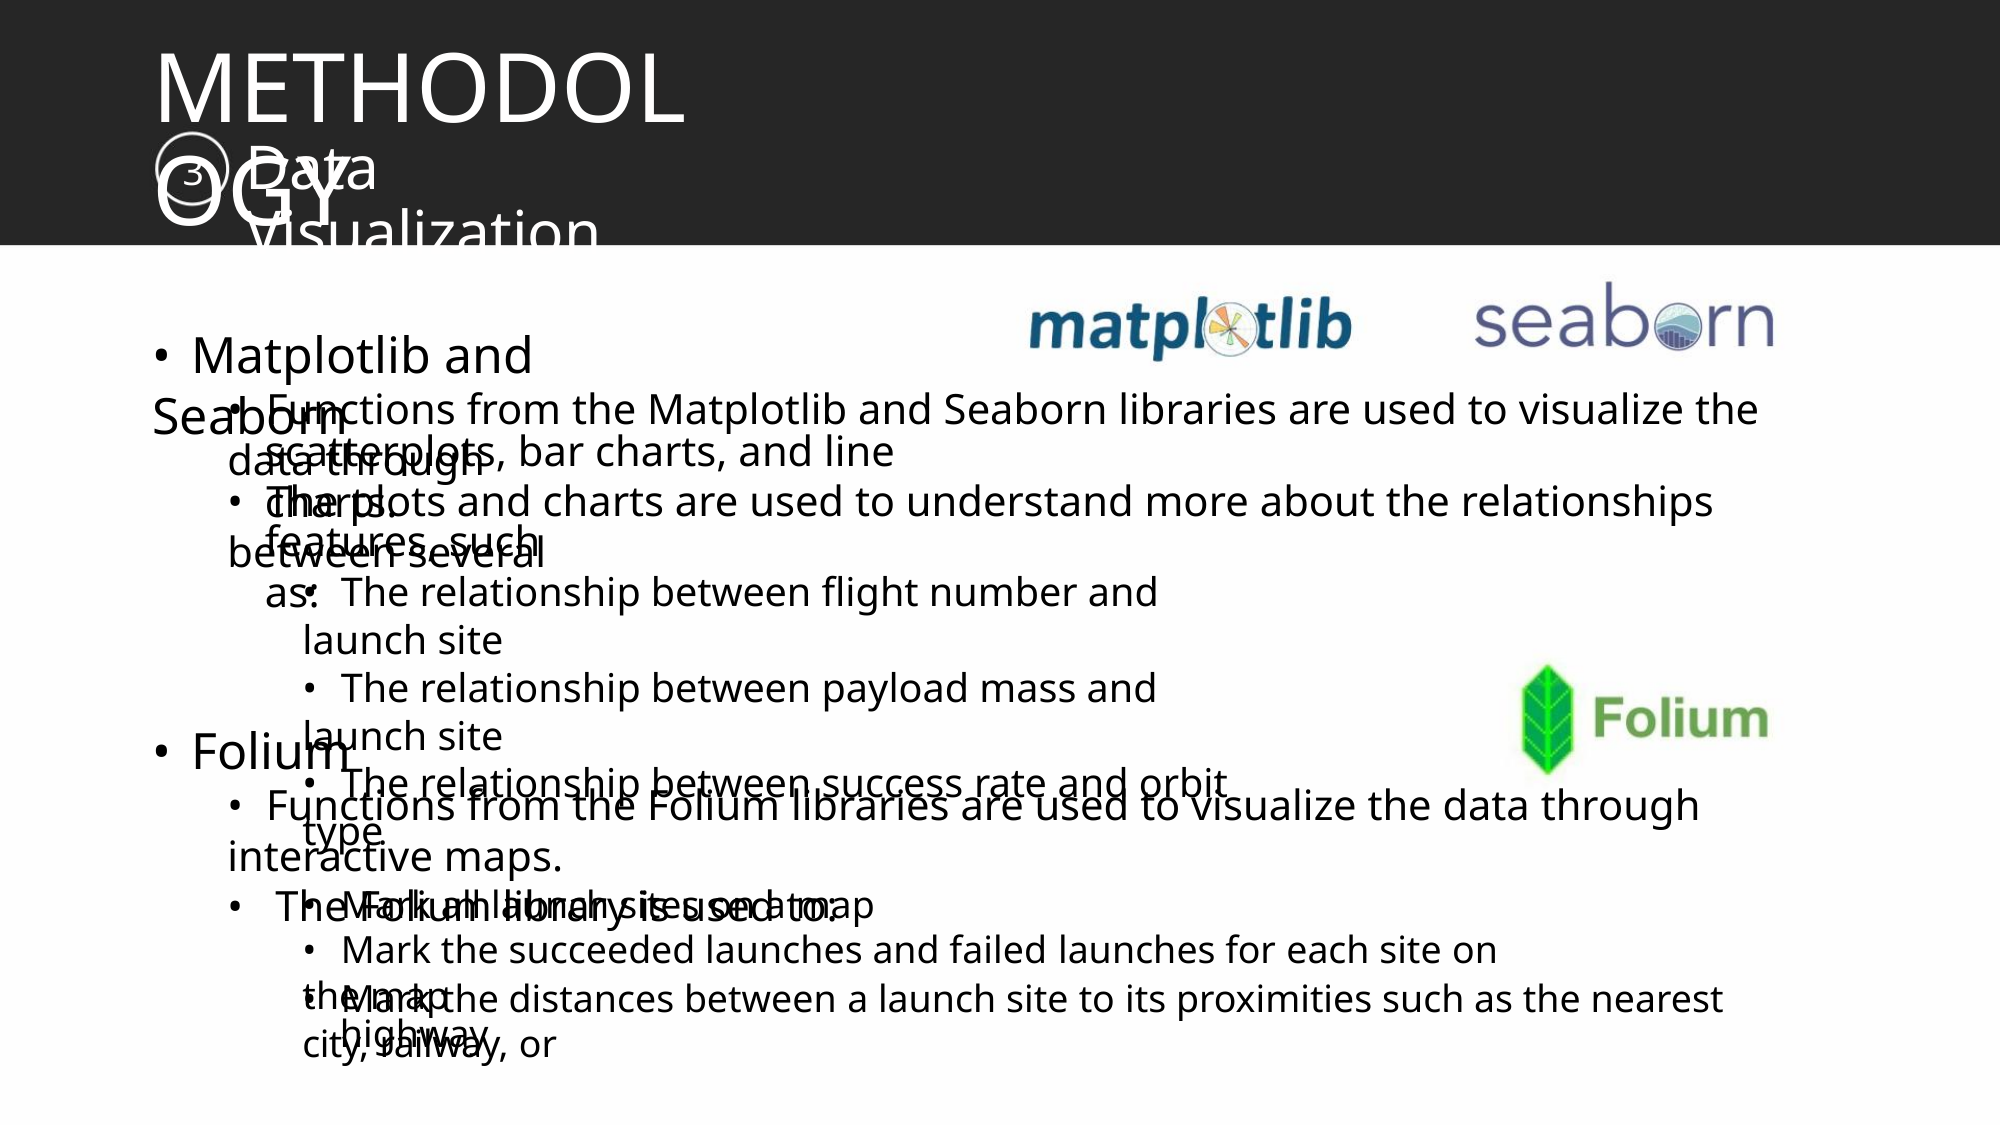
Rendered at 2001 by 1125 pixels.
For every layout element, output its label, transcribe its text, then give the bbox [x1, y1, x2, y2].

text_box METHODOLOGY [152, 39, 694, 245]
text_box scatterplots, bar charts, and line charts. [264, 424, 960, 474]
text_box features, such as: [264, 513, 584, 616]
text_box • Matplotlib and Seaborn [152, 322, 695, 445]
text_box • Mark the distances between a launch site to its proximities such as the nearest city, railway, or [302, 973, 1797, 1066]
text_box • The plots and charts are used to understand more about the relationships between several [227, 474, 1826, 576]
text_box • Functions from the Folium libraries are used to visualize the data through interactive maps. • The Folium library is used to: [227, 778, 1829, 931]
text_box Data Visualization [245, 137, 662, 267]
text_box • Functions from the Matplotlib and Seaborn libraries are used to visualize the data through [227, 382, 1814, 474]
text_box highway [339, 1009, 493, 1056]
text_box • Folium [152, 718, 353, 780]
text_box 3 [182, 146, 227, 193]
text_box [0, 0, 2000, 1125]
text_box • The relationship between flight number and launch site • The relationship between payload mass and launch site • The relationship between success rate and orbit type [302, 565, 1256, 778]
text_box • Mark all launch sites on a map • Mark the succeeded launches and failed launches for each site on the map [302, 880, 1502, 973]
